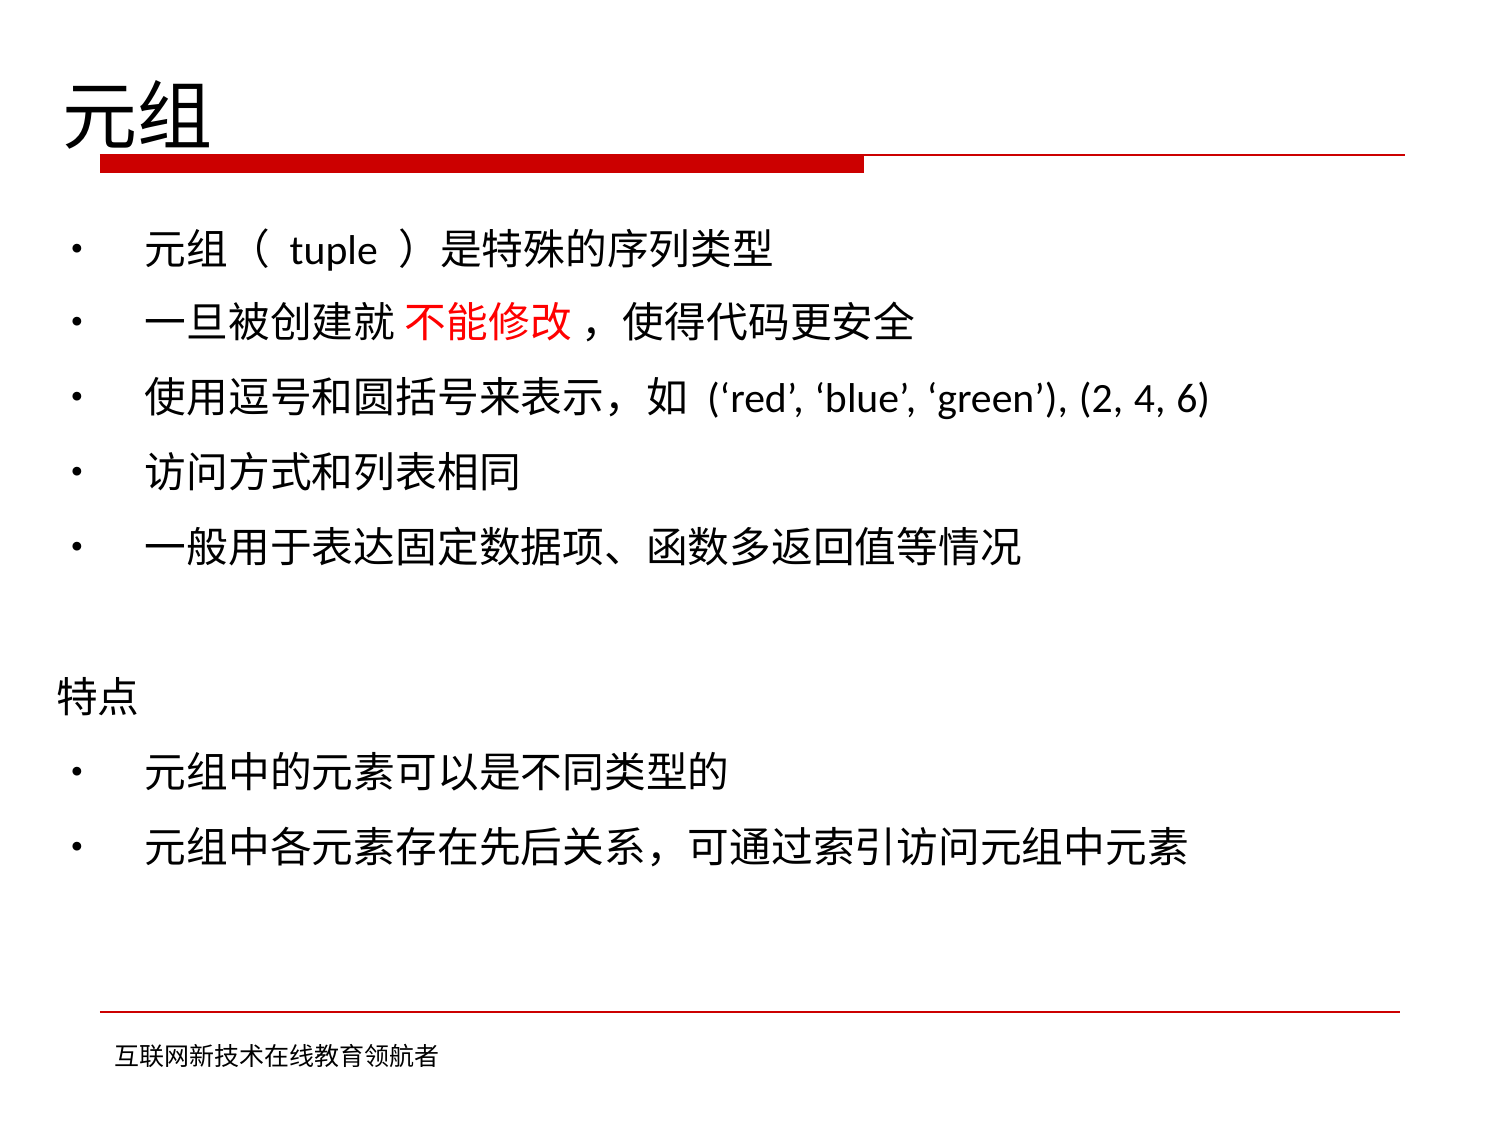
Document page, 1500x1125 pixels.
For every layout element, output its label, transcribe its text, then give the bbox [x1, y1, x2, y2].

text_box 元组 • 元组（ tuple ）是特殊的序列类型 • 一旦被创建就 不能修改 ，使得代码更安全 • 使用逗号和圆括号来表示，如 (‘red’, ‘blue’, ‘green’), (2, 4, 6) • 访问方式和列表相同 • 一般用于表达固定数据项、函数多返回值等情况 特点 • 元组中的元素可以是不同类型的 • 元组中各元素存在先后关系，可通过索引访问元组中元素 [56, 60, 1211, 879]
text_box 互联网新技术在线教育领航者 [114, 1047, 440, 1079]
